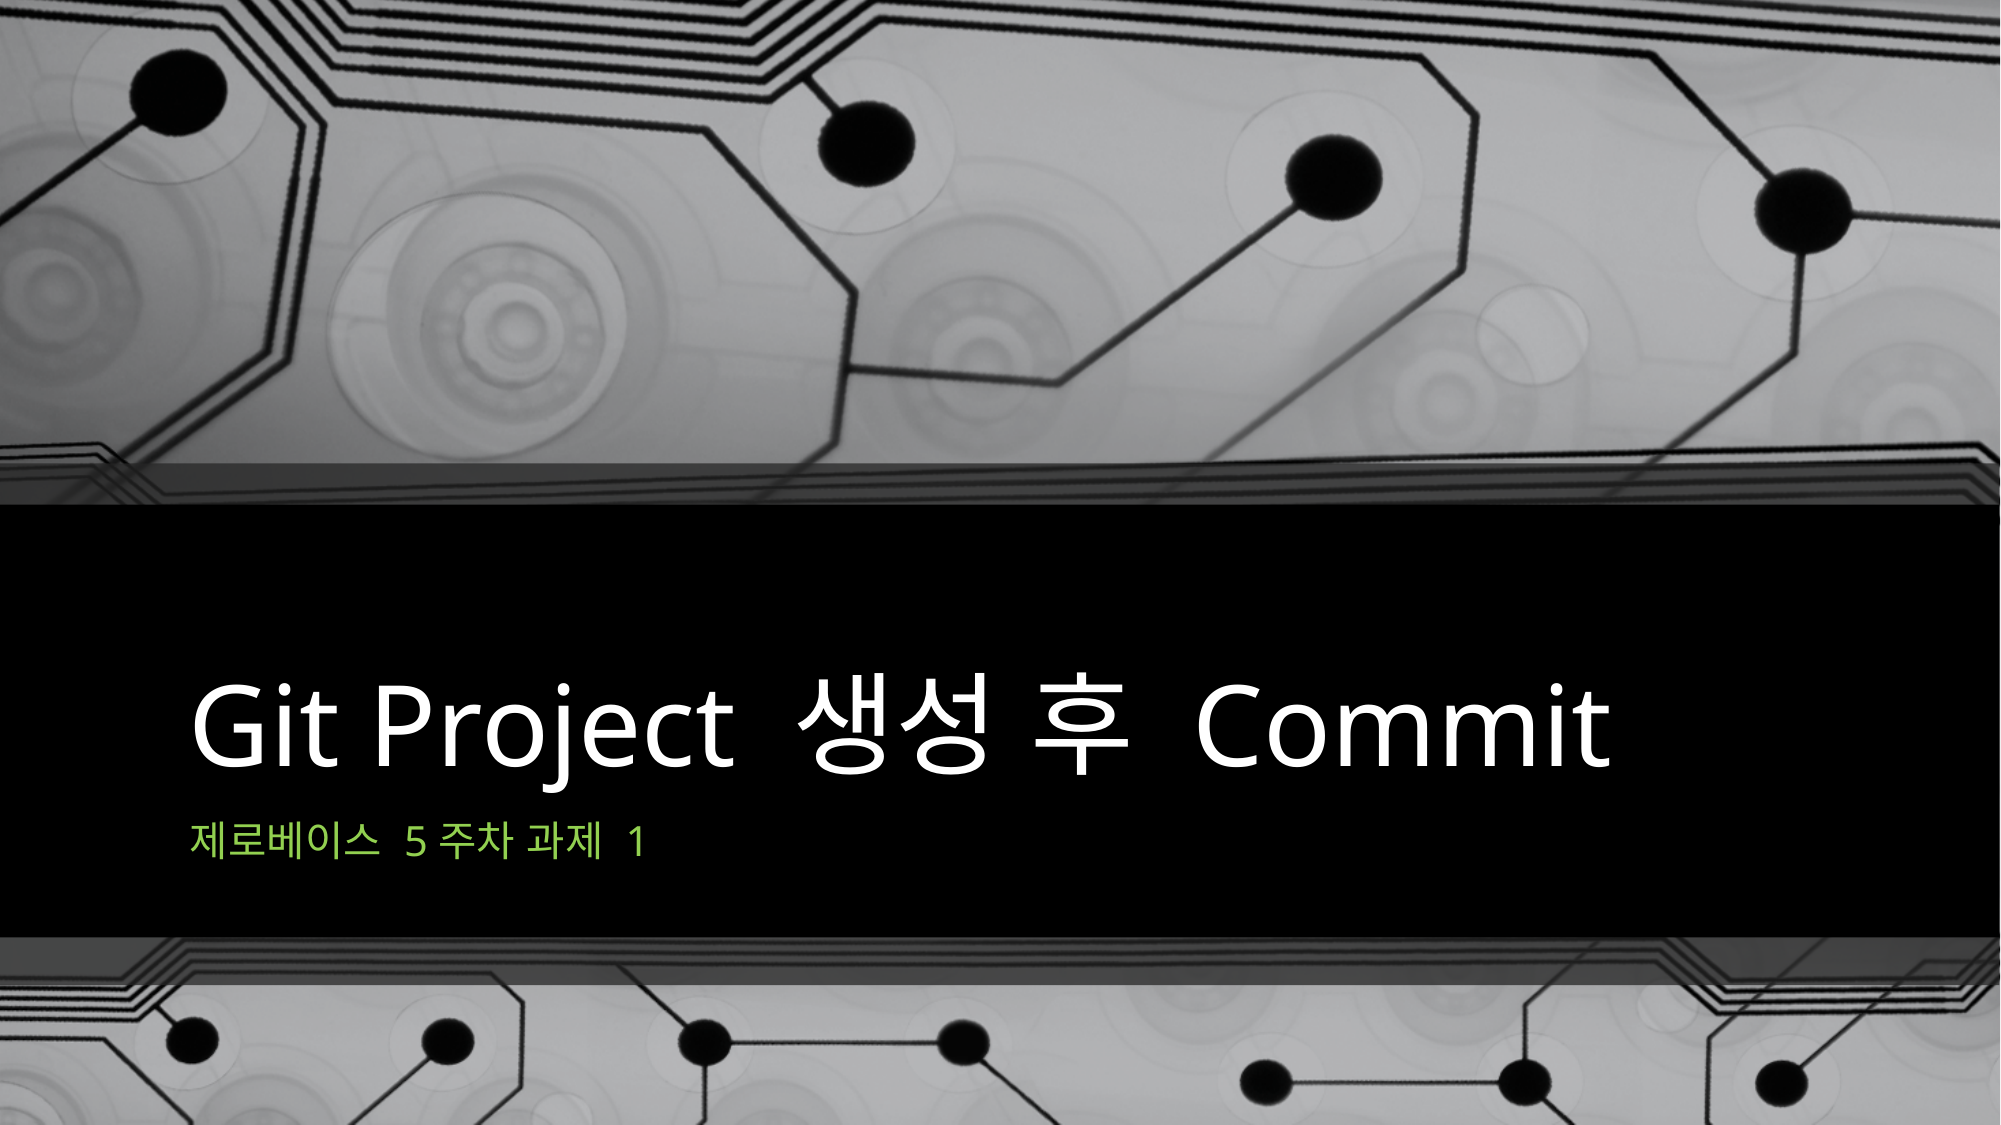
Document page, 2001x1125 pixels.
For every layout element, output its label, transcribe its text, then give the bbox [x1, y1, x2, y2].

picture [0, 0, 2001, 1125]
subtitle 제로베이스 5주차 과제 1 [174, 812, 1825, 925]
title Git Project 생성 후 Commit [173, 515, 1824, 796]
